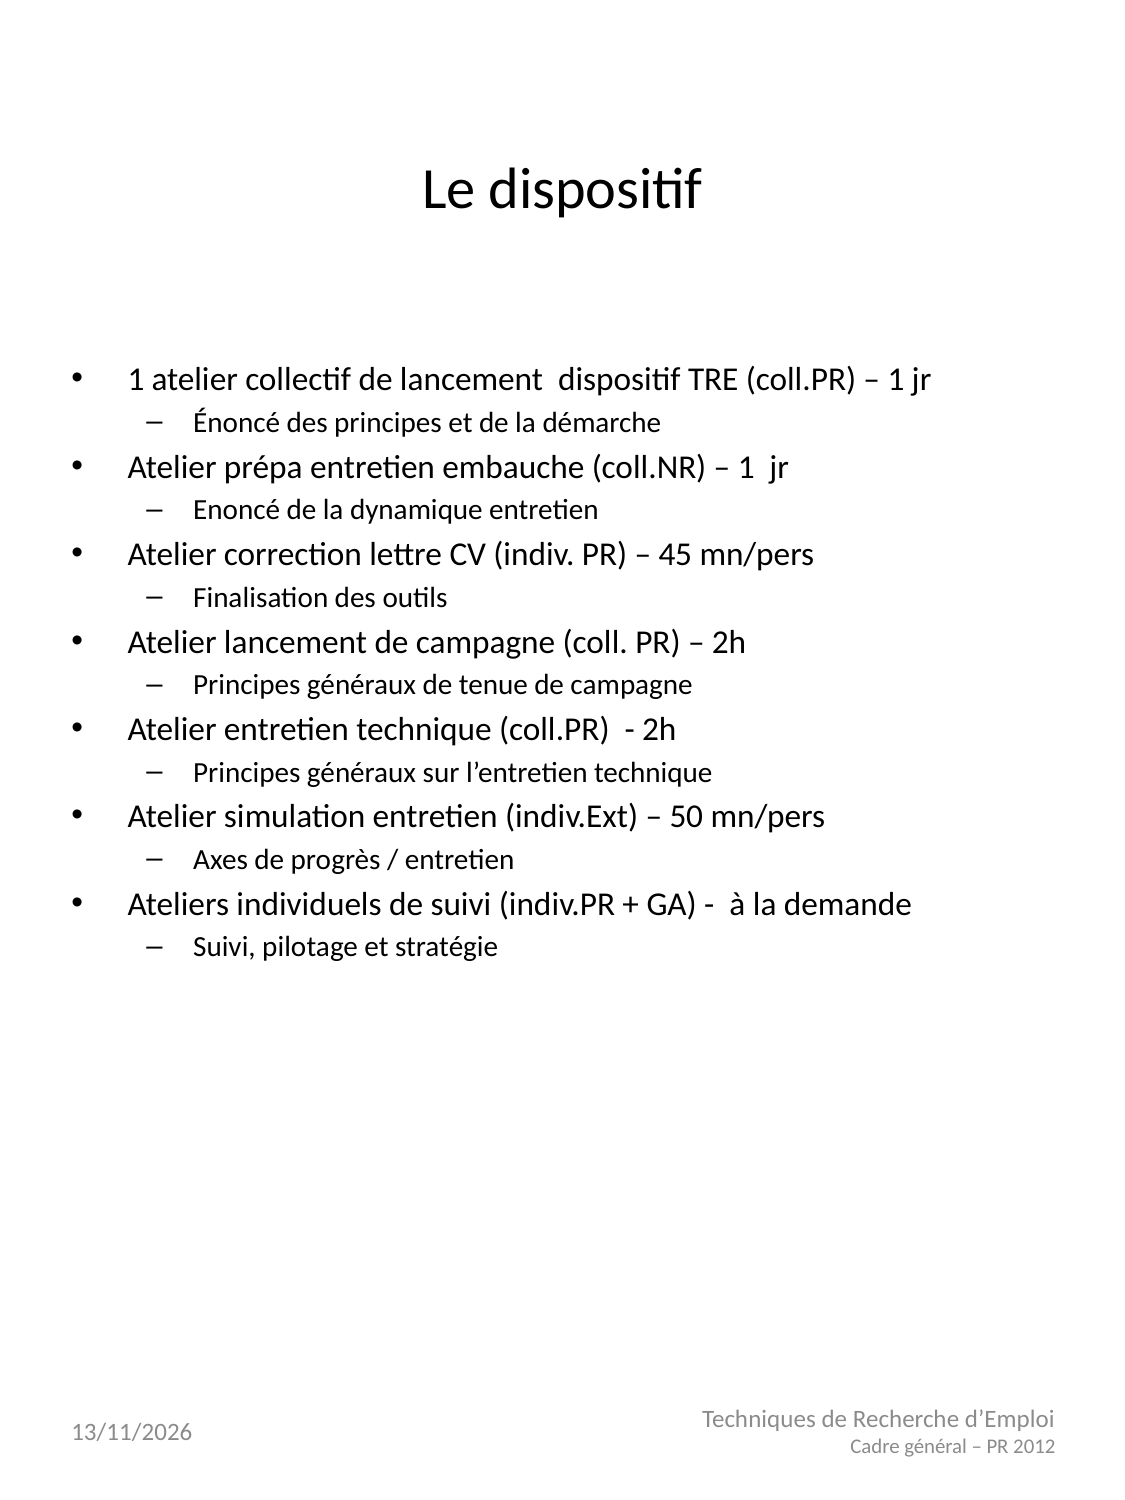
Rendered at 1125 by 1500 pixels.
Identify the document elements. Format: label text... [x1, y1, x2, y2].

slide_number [56, 1390, 319, 1471]
list 1 atelier collectif de lancement dispositif TRE (coll.PR) – 1 jr Énoncé des principes et de la démarche Atelier prépa entretien embauche (coll.NR) – 1 jr Enoncé de la dynamique entretien Atelier correction lettre CV (indiv. PR) – 45 mn/pers Finalisation des outils Atelier lancement de campagne (coll. PR) – 2h Principes généraux de tenue de campagne Atelier entretien technique (coll.PR) - 2h Principes généraux sur l’entretien technique Atelier simulation entretien (indiv.Ext) – 50 mn/pers Axes de progrès / entretien Ateliers individuels de suivi (indiv.PR + GA) - à la demande Suivi, pilotage et stratégie [56, 350, 1069, 1340]
title Le dispositif [56, 60, 1069, 310]
footer Techniques de Recherche d’Emploi Cadre général – PR 2012 [384, 1390, 1071, 1471]
